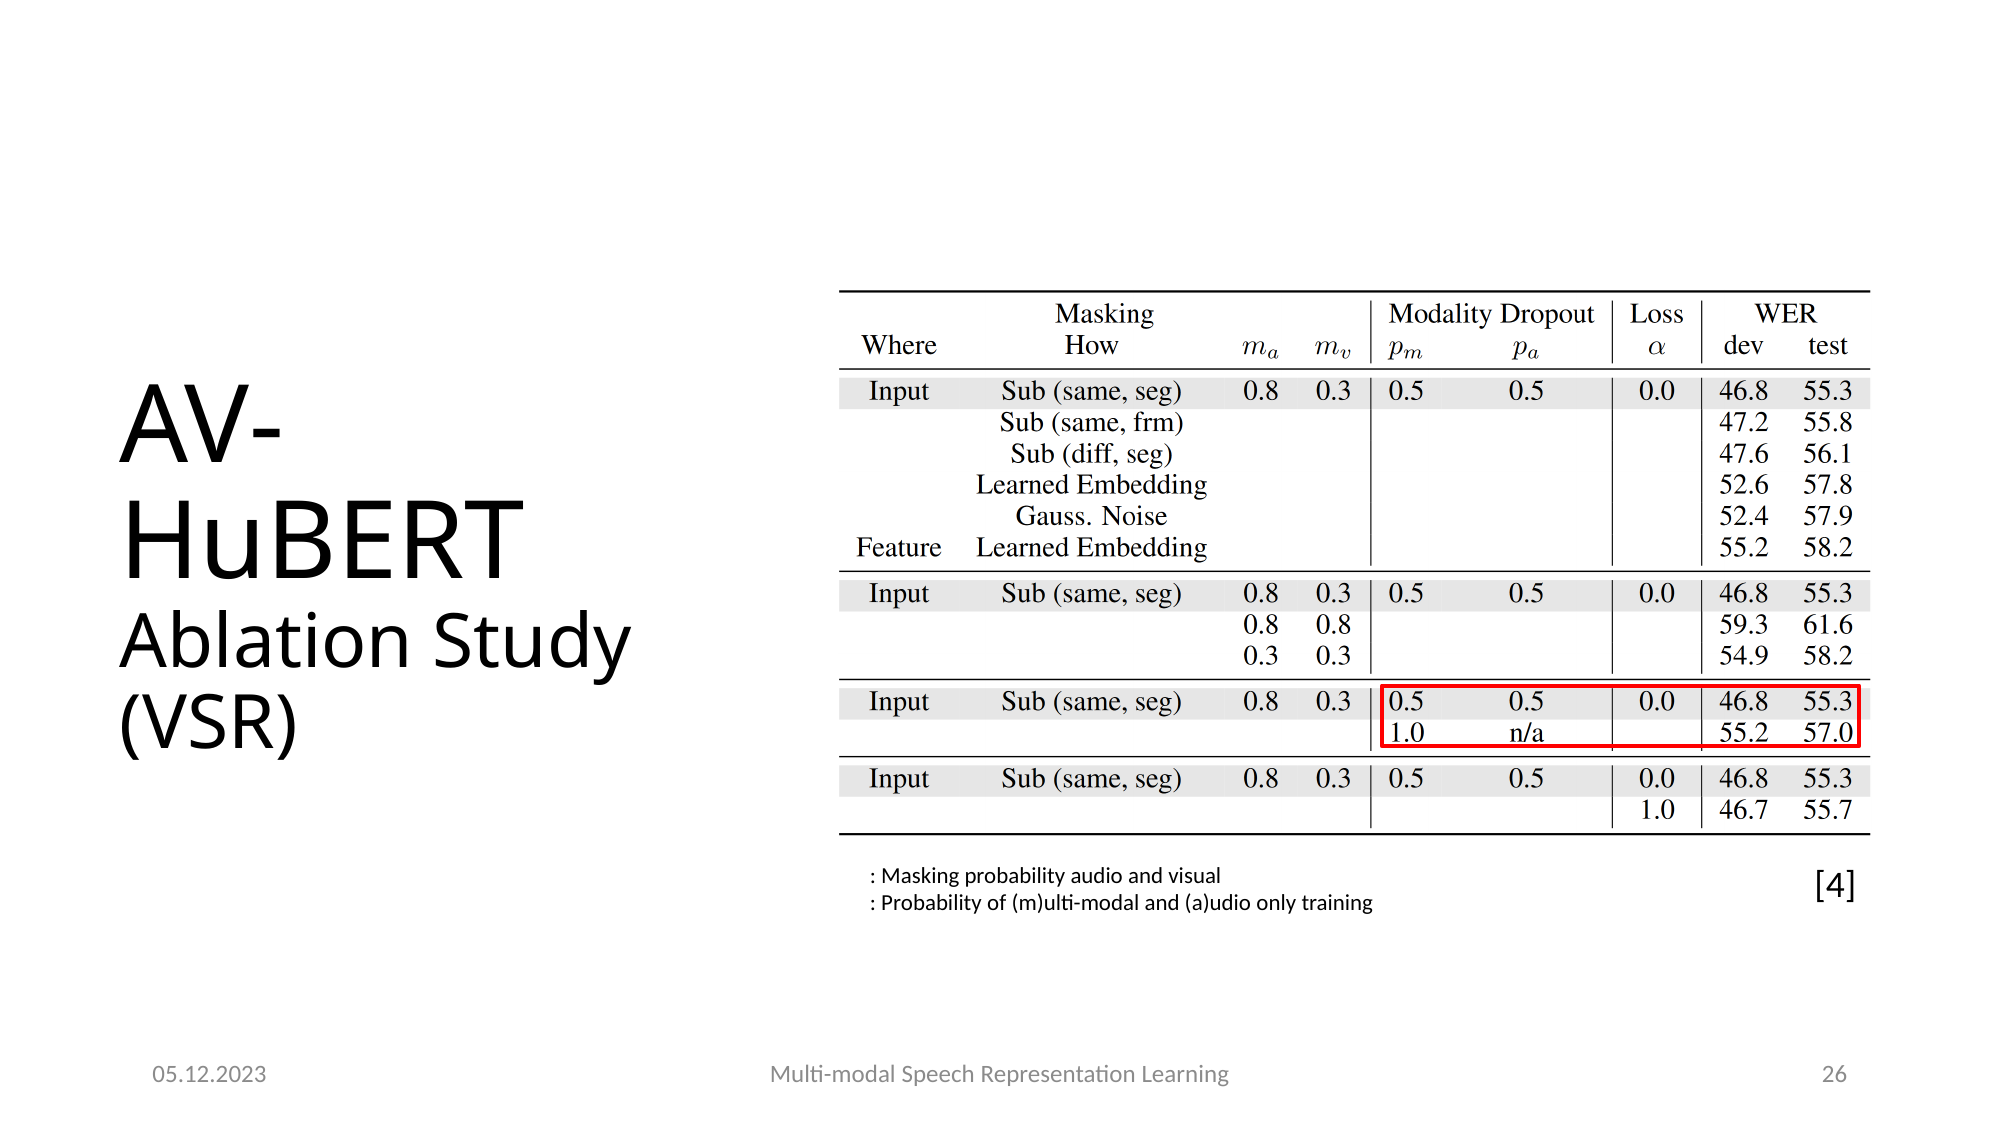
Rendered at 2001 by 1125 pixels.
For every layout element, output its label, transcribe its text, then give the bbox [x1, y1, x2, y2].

text_box [4] [1799, 852, 1872, 913]
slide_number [137, 1042, 588, 1103]
footer Multi-modal Speech Representation Learning [662, 1042, 1338, 1103]
slide_number 26 [1412, 1042, 1863, 1103]
title AV-HuBERT Ablation Study (VSR) [104, 104, 691, 772]
picture [838, 289, 1872, 836]
